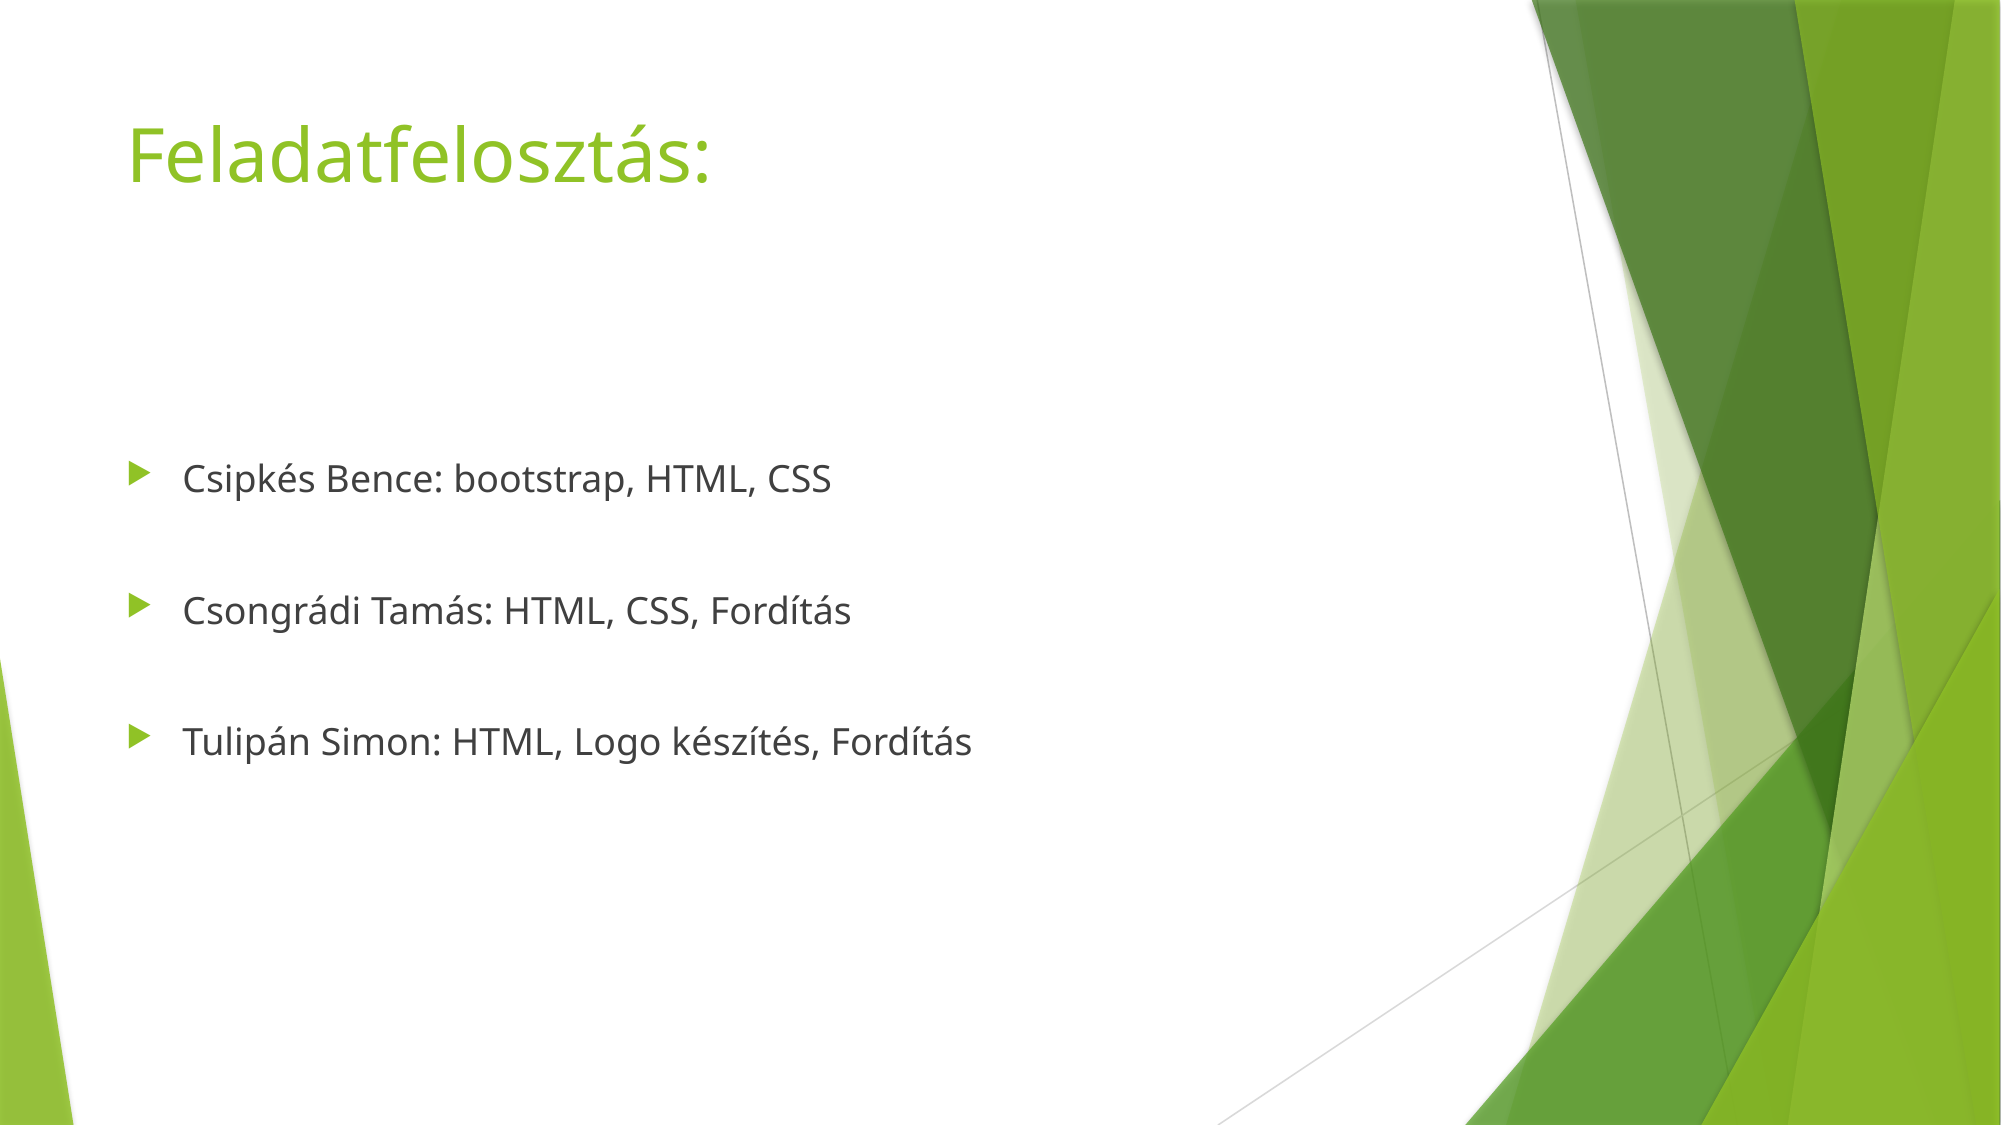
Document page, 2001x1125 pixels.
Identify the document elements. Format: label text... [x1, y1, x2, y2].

title Feladatfelosztás: [111, 99, 1522, 317]
list Csipkés Bence: bootstrap, HTML, CSS Csongrádi Tamás: HTML, CSS, Fordítás Tulipán Simon: HTML, Logo készítés, Fordítás [111, 381, 1522, 828]
